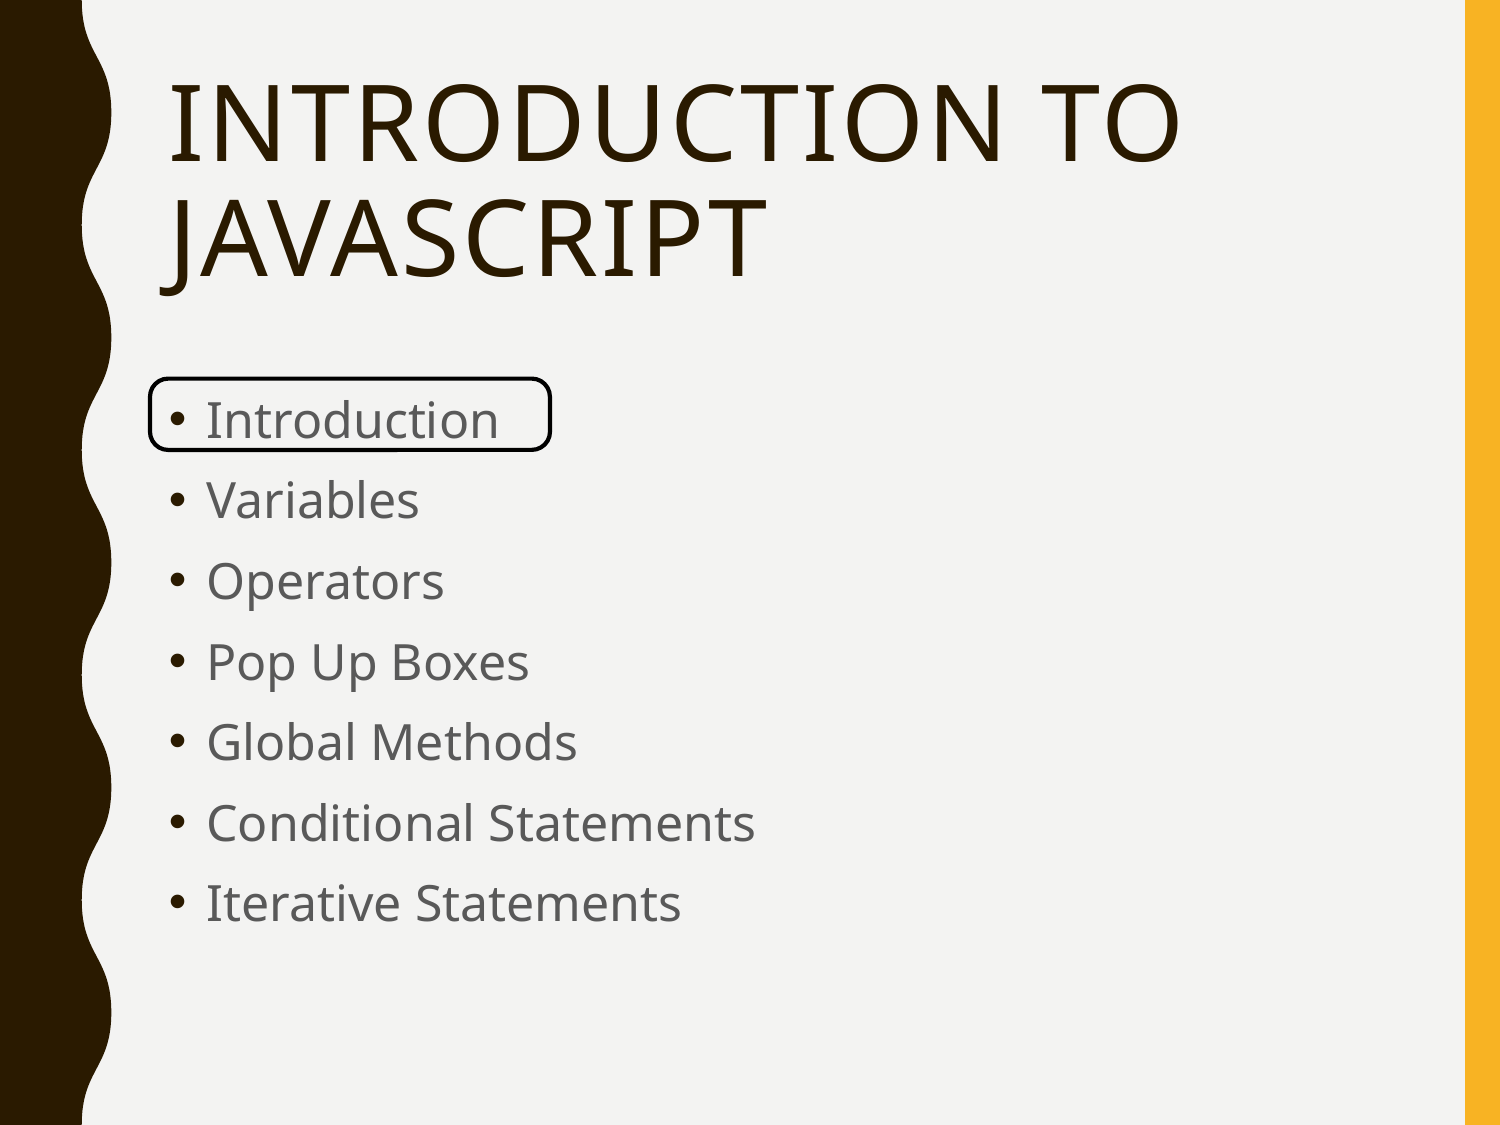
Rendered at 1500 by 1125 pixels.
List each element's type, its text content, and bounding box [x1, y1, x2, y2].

text_box [150, 378, 550, 450]
list Introduction Variables Operators Pop Up Boxes Global Methods Conditional Statements Iterative Statements [154, 375, 1407, 965]
title Introduction to javascript [154, 62, 1407, 308]
